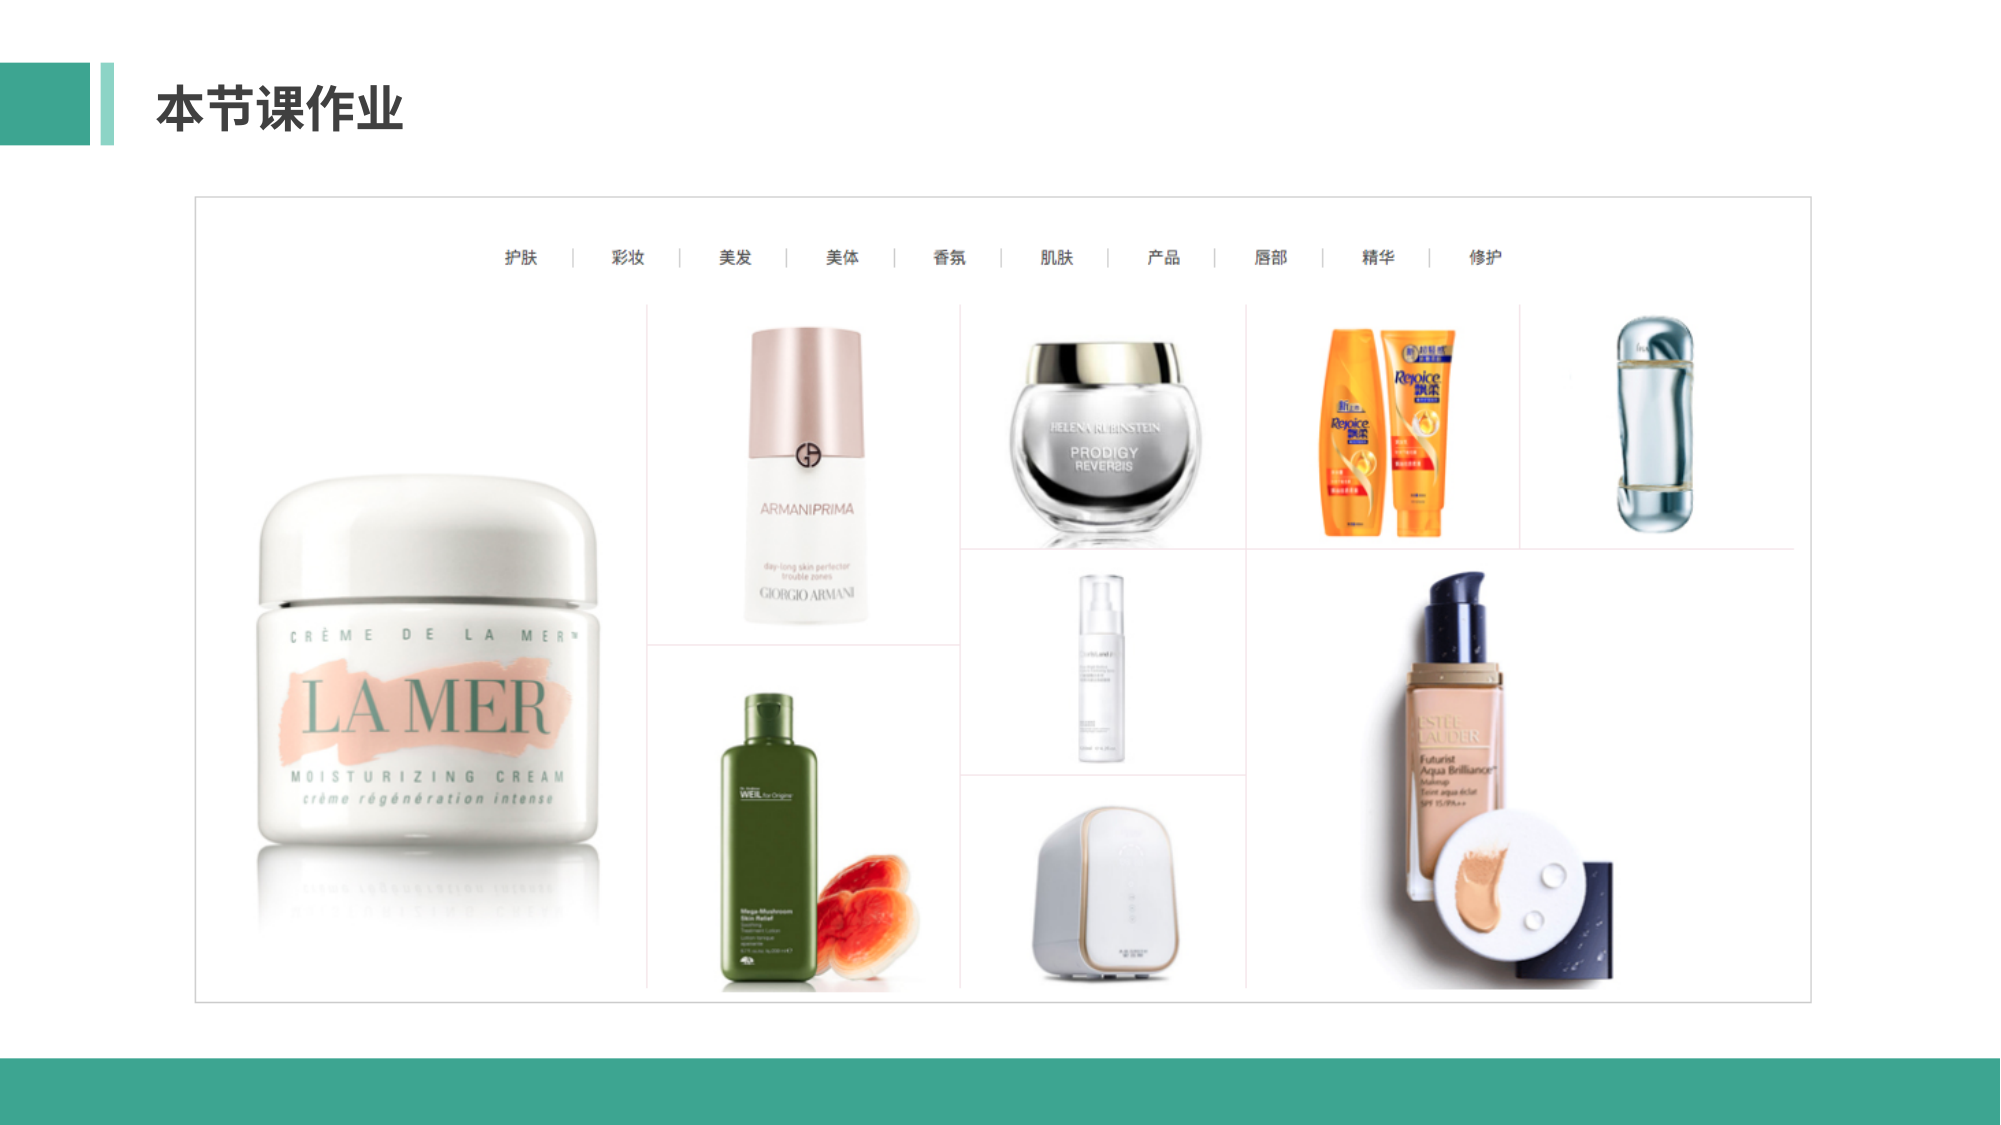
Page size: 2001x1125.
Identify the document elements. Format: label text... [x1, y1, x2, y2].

text_box [0, 1057, 2000, 1125]
picture [147, 165, 1853, 1039]
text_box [0, 62, 114, 146]
text_box 本节课作业 [140, 69, 633, 145]
